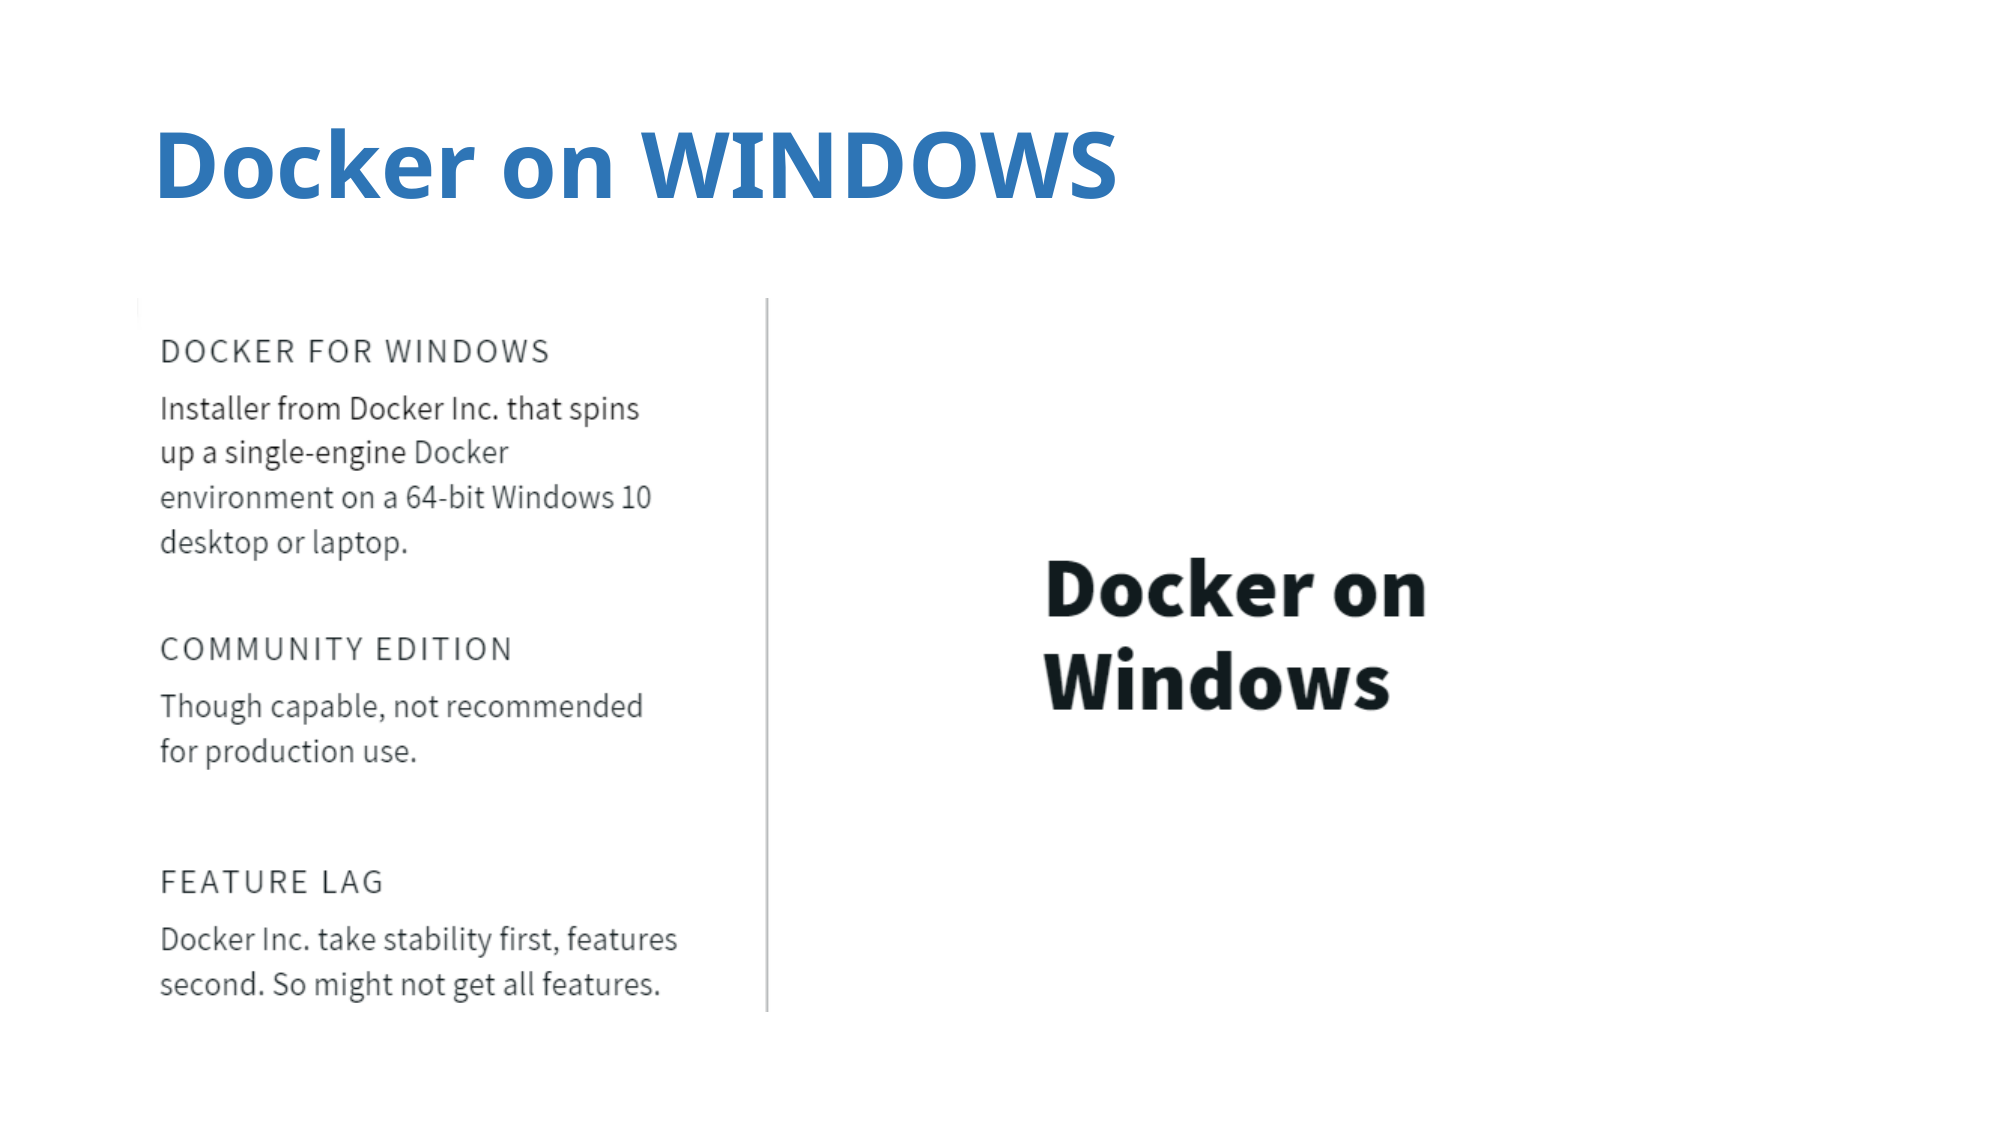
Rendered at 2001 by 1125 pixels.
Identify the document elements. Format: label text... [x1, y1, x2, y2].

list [137, 298, 1540, 1012]
title Docker on WINDOWS [137, 59, 1863, 278]
